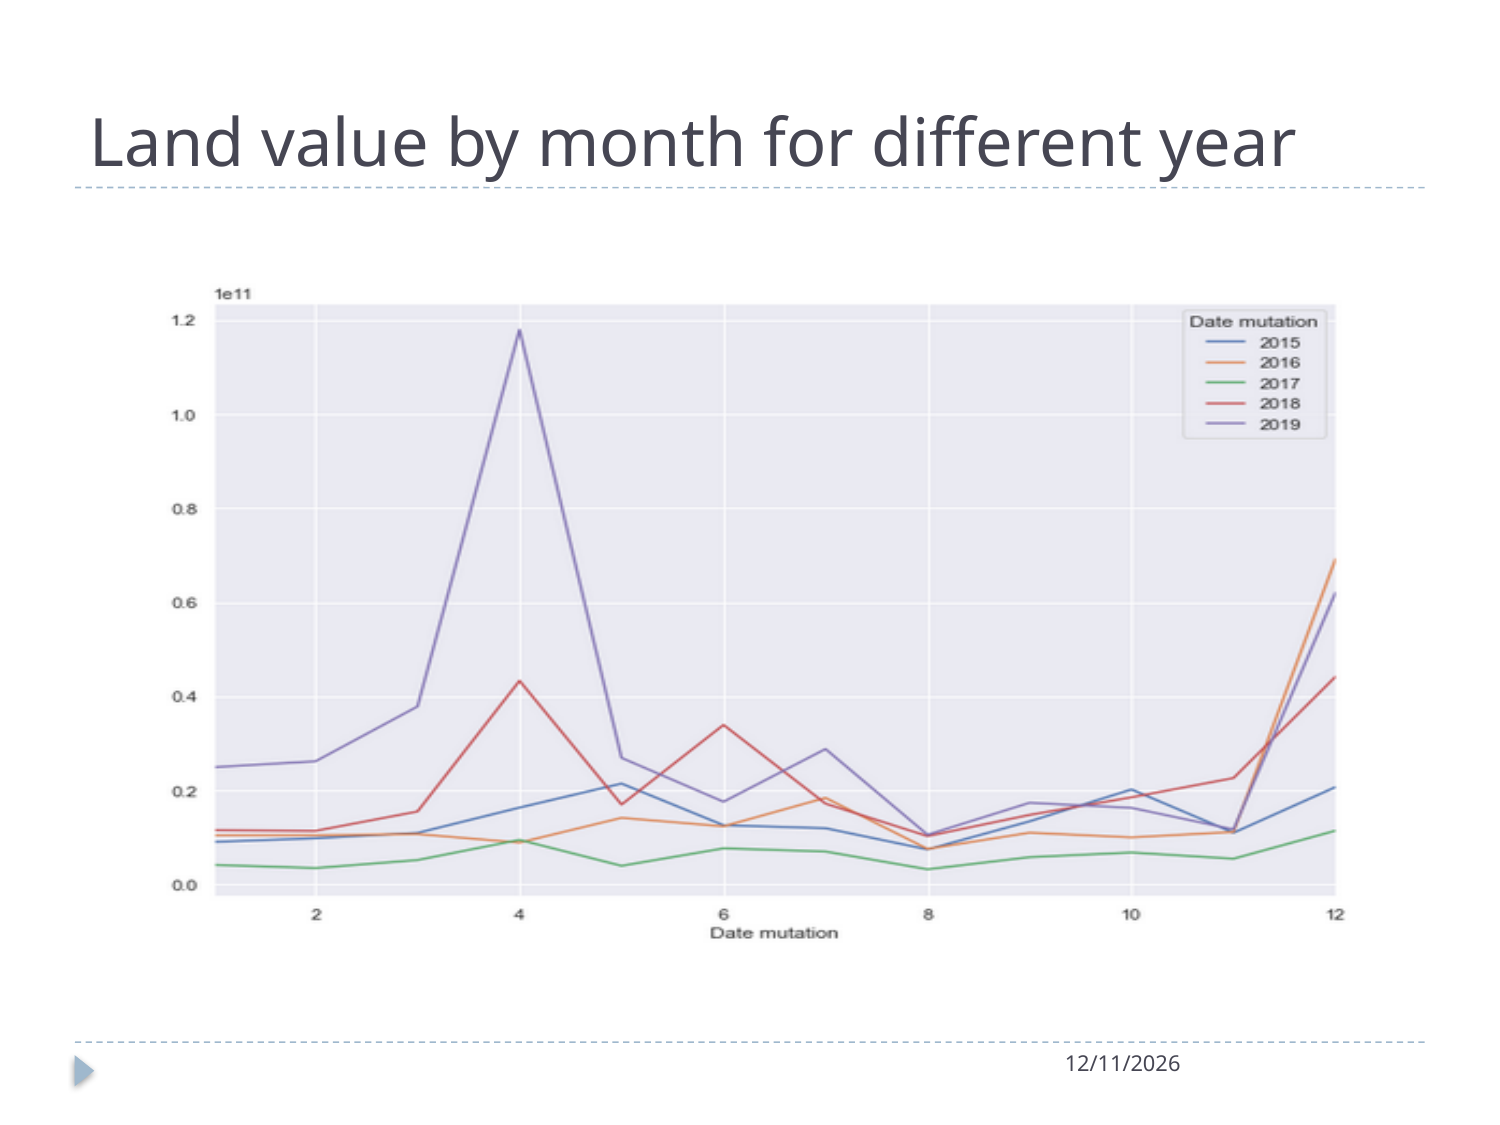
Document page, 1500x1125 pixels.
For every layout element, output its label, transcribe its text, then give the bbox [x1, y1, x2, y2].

title Land value by month for different year [75, 24, 1425, 188]
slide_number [1050, 1042, 1426, 1103]
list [159, 278, 1365, 953]
